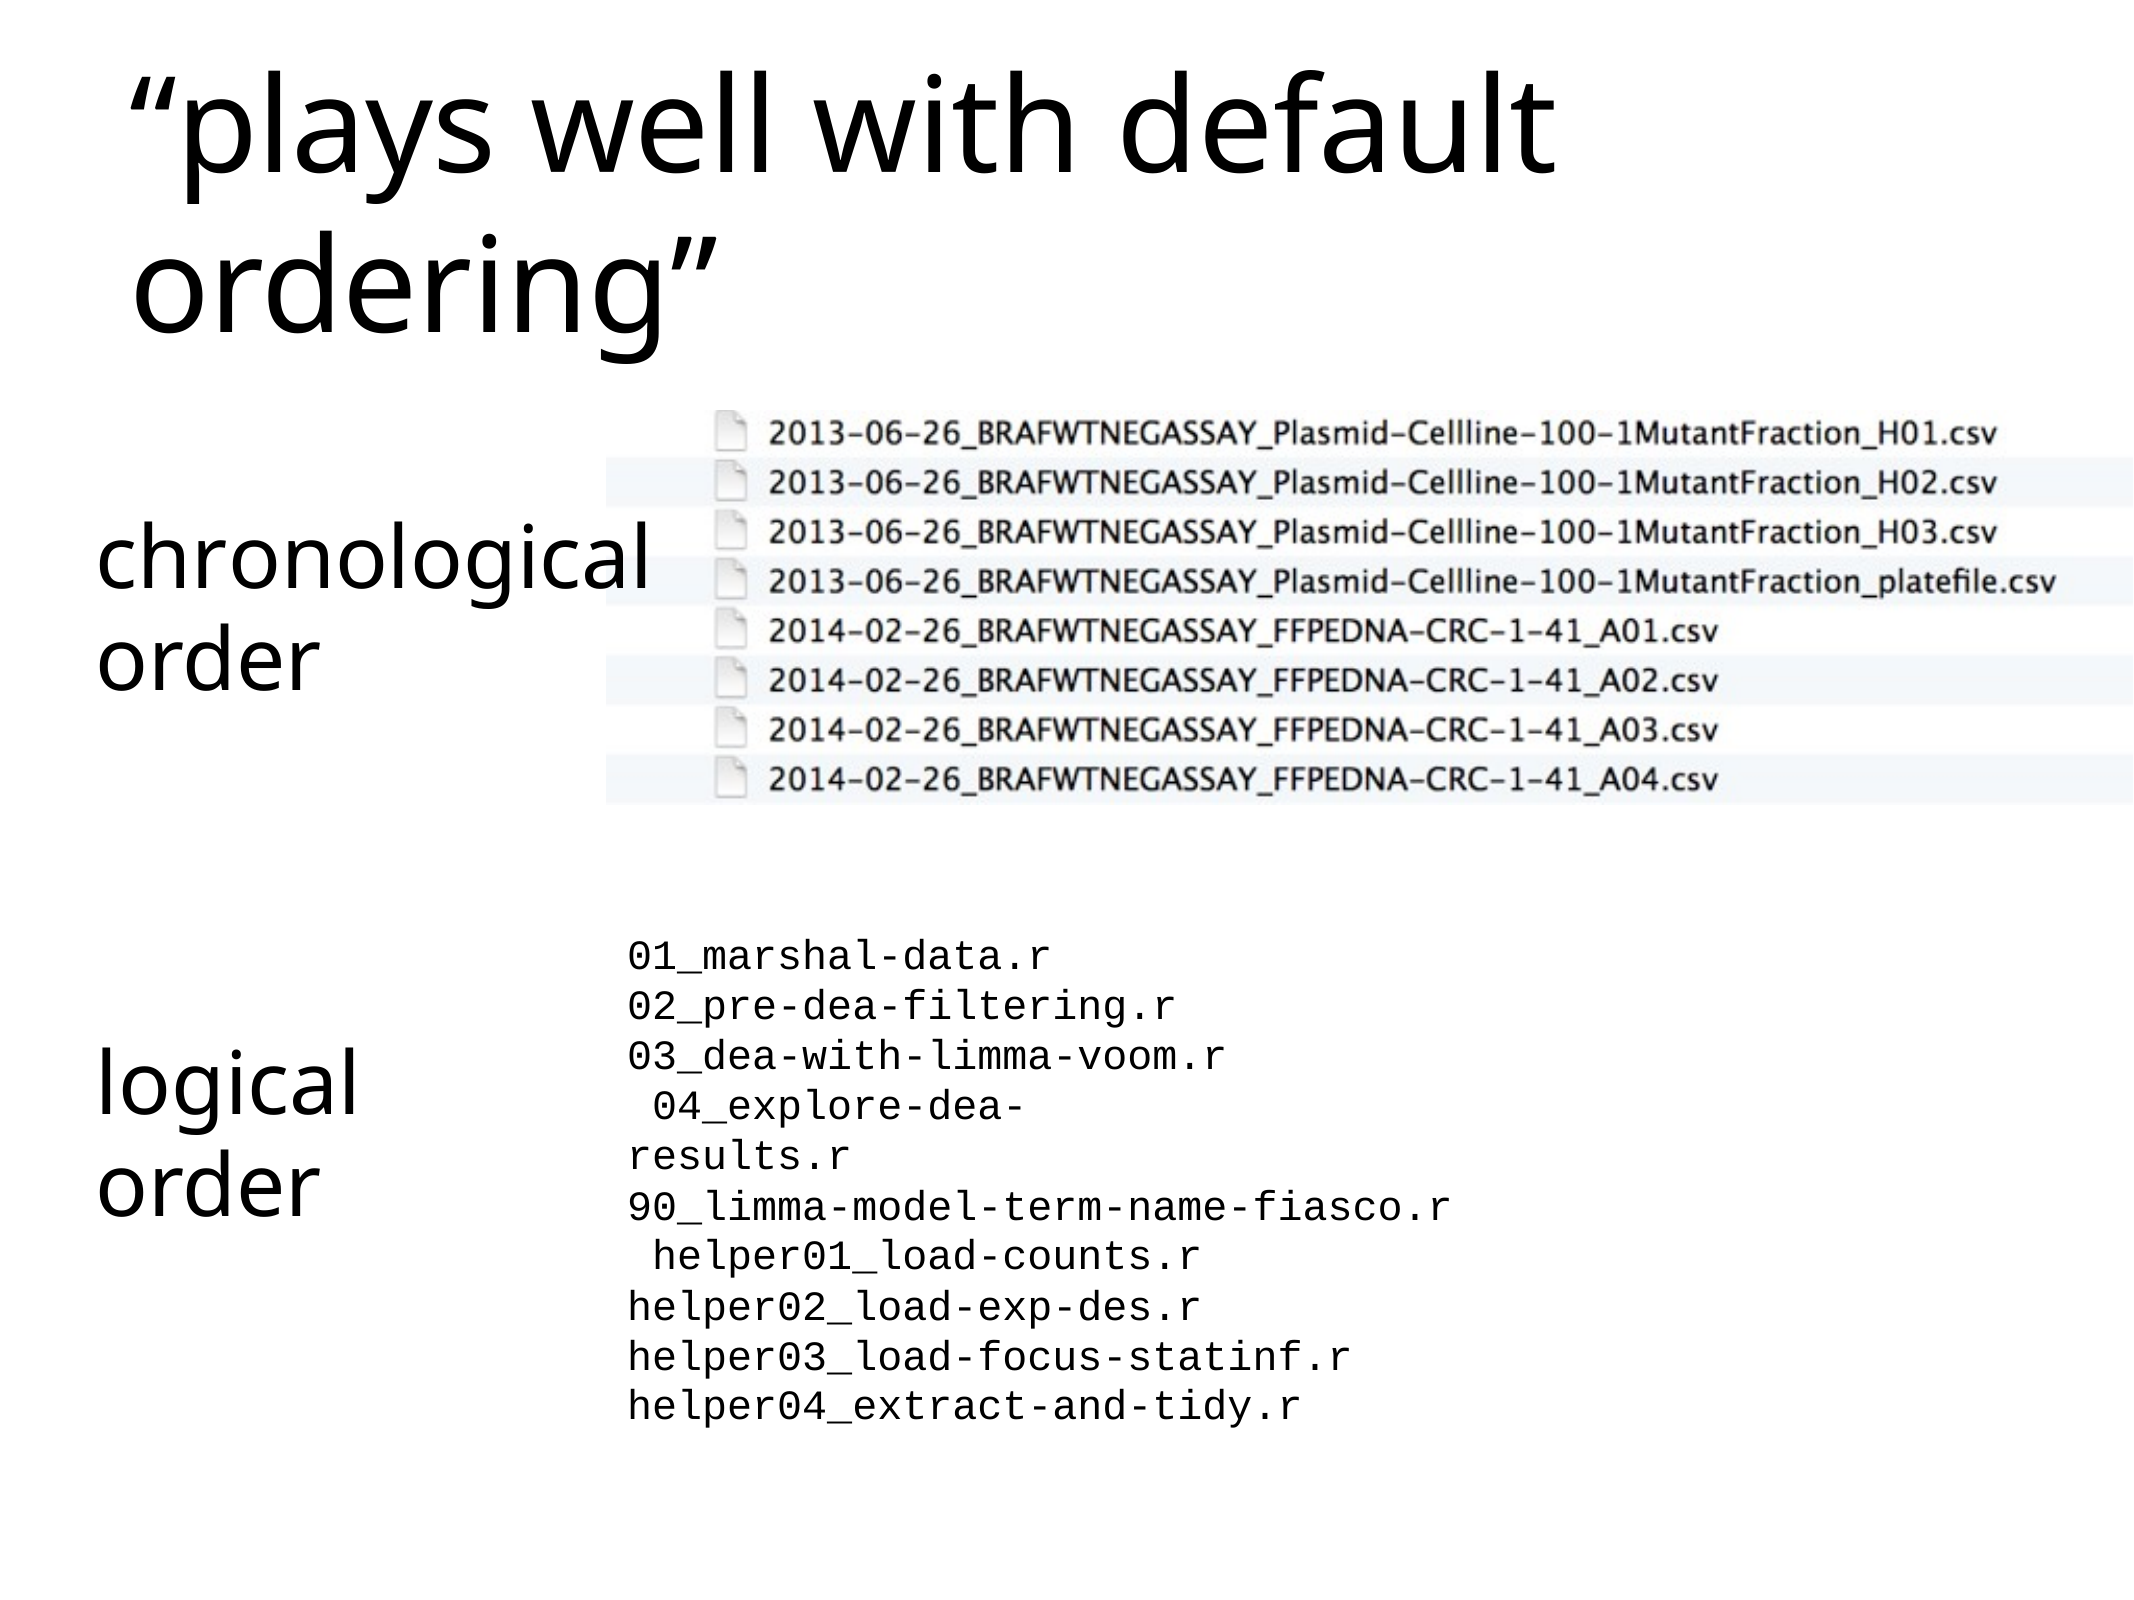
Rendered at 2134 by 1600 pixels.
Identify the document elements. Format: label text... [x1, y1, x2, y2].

text_box logical order [93, 1022, 567, 1235]
text_box chronological order [93, 496, 600, 709]
picture [605, 410, 2134, 805]
text_box 01_marshal-data.r 02_pre-dea-filtering.r 03_dea-with-limma-voom.r 04_explore-dea-results.r 90_limma-model-term-name-fiasco.r helper01_load-counts.r helper02_load-exp-des.r helper03_load-focus-statinf.r helper04_extract-and-tidy.r [624, 926, 1455, 1429]
title “plays well with default ordering” [127, 37, 2105, 360]
